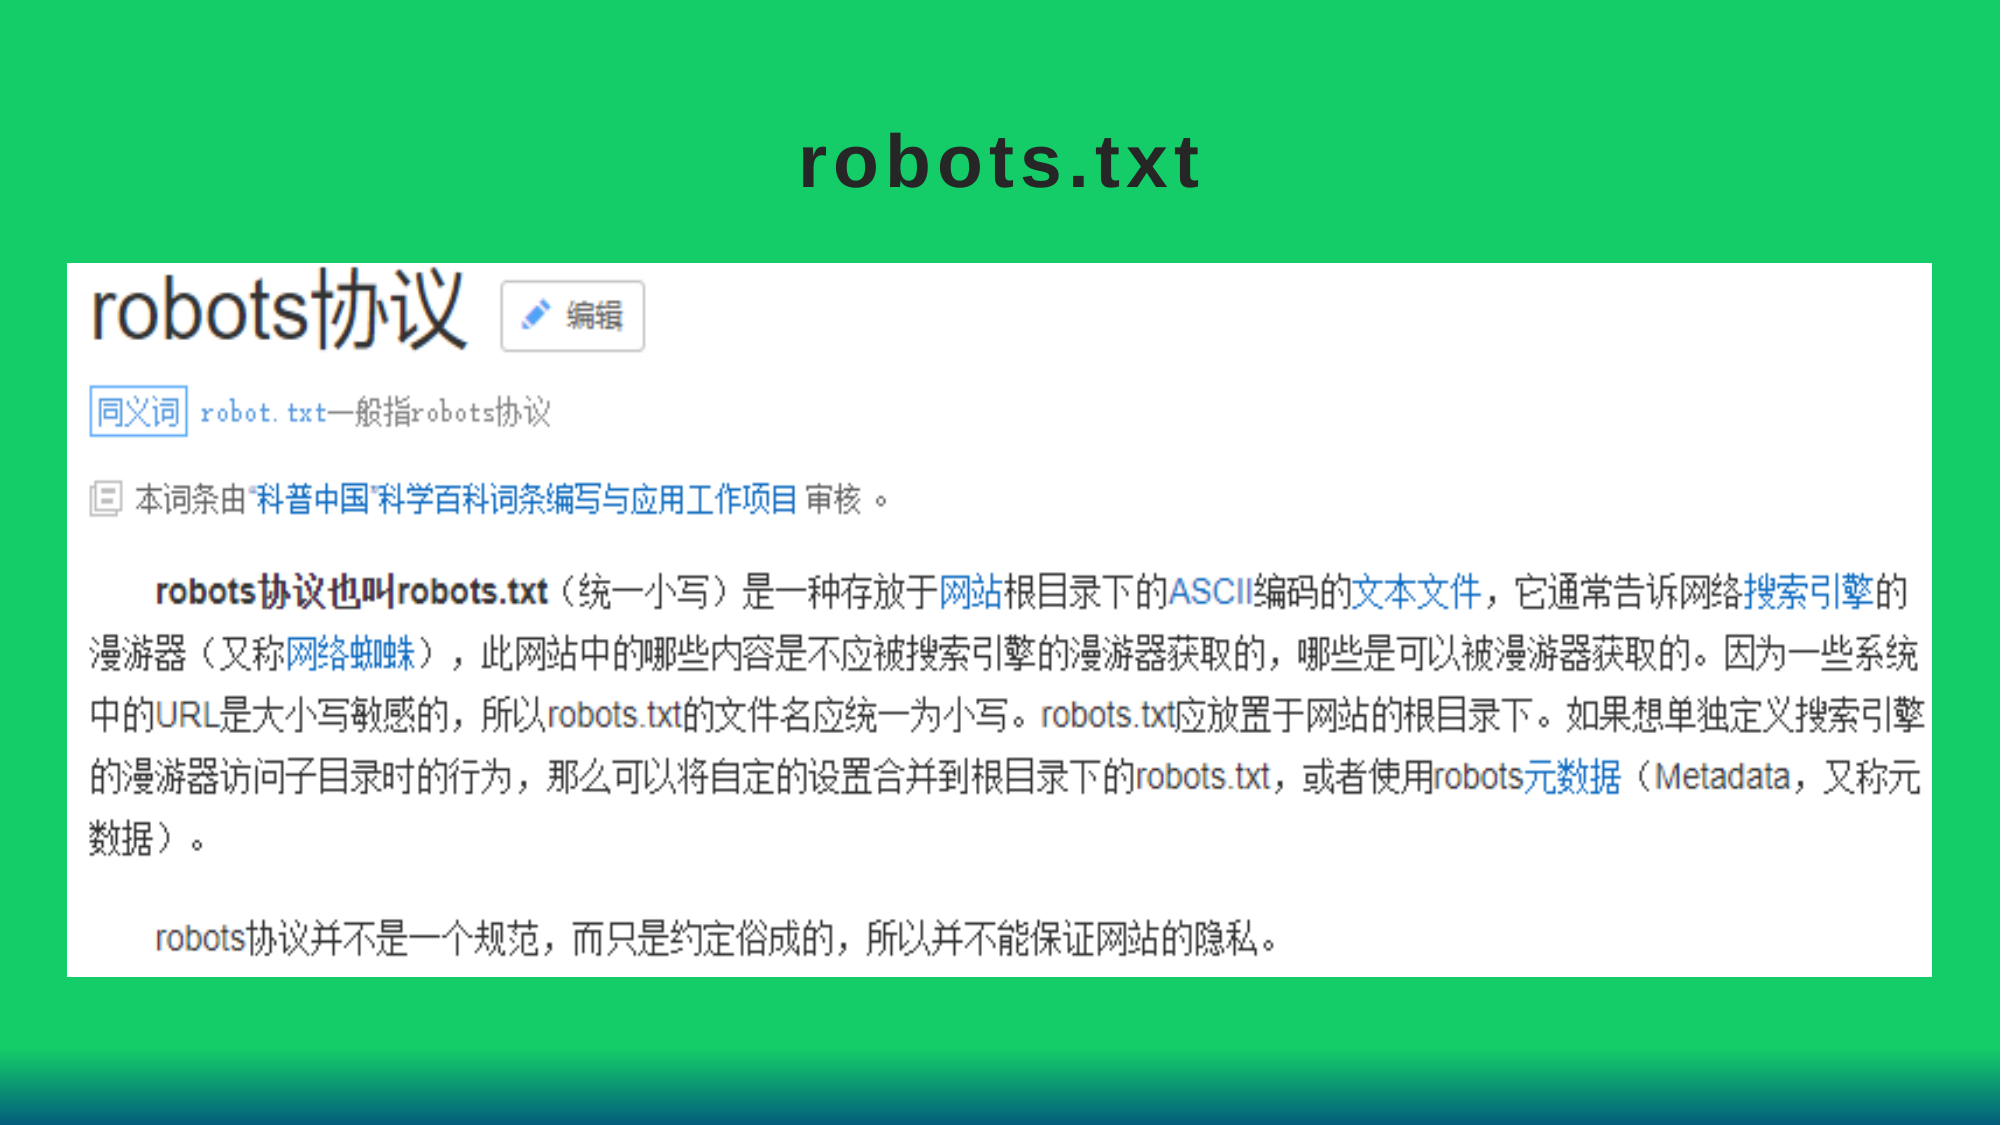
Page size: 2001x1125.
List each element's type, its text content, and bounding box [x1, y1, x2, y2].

title robots.txt [99, 99, 1900, 216]
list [67, 263, 1932, 977]
